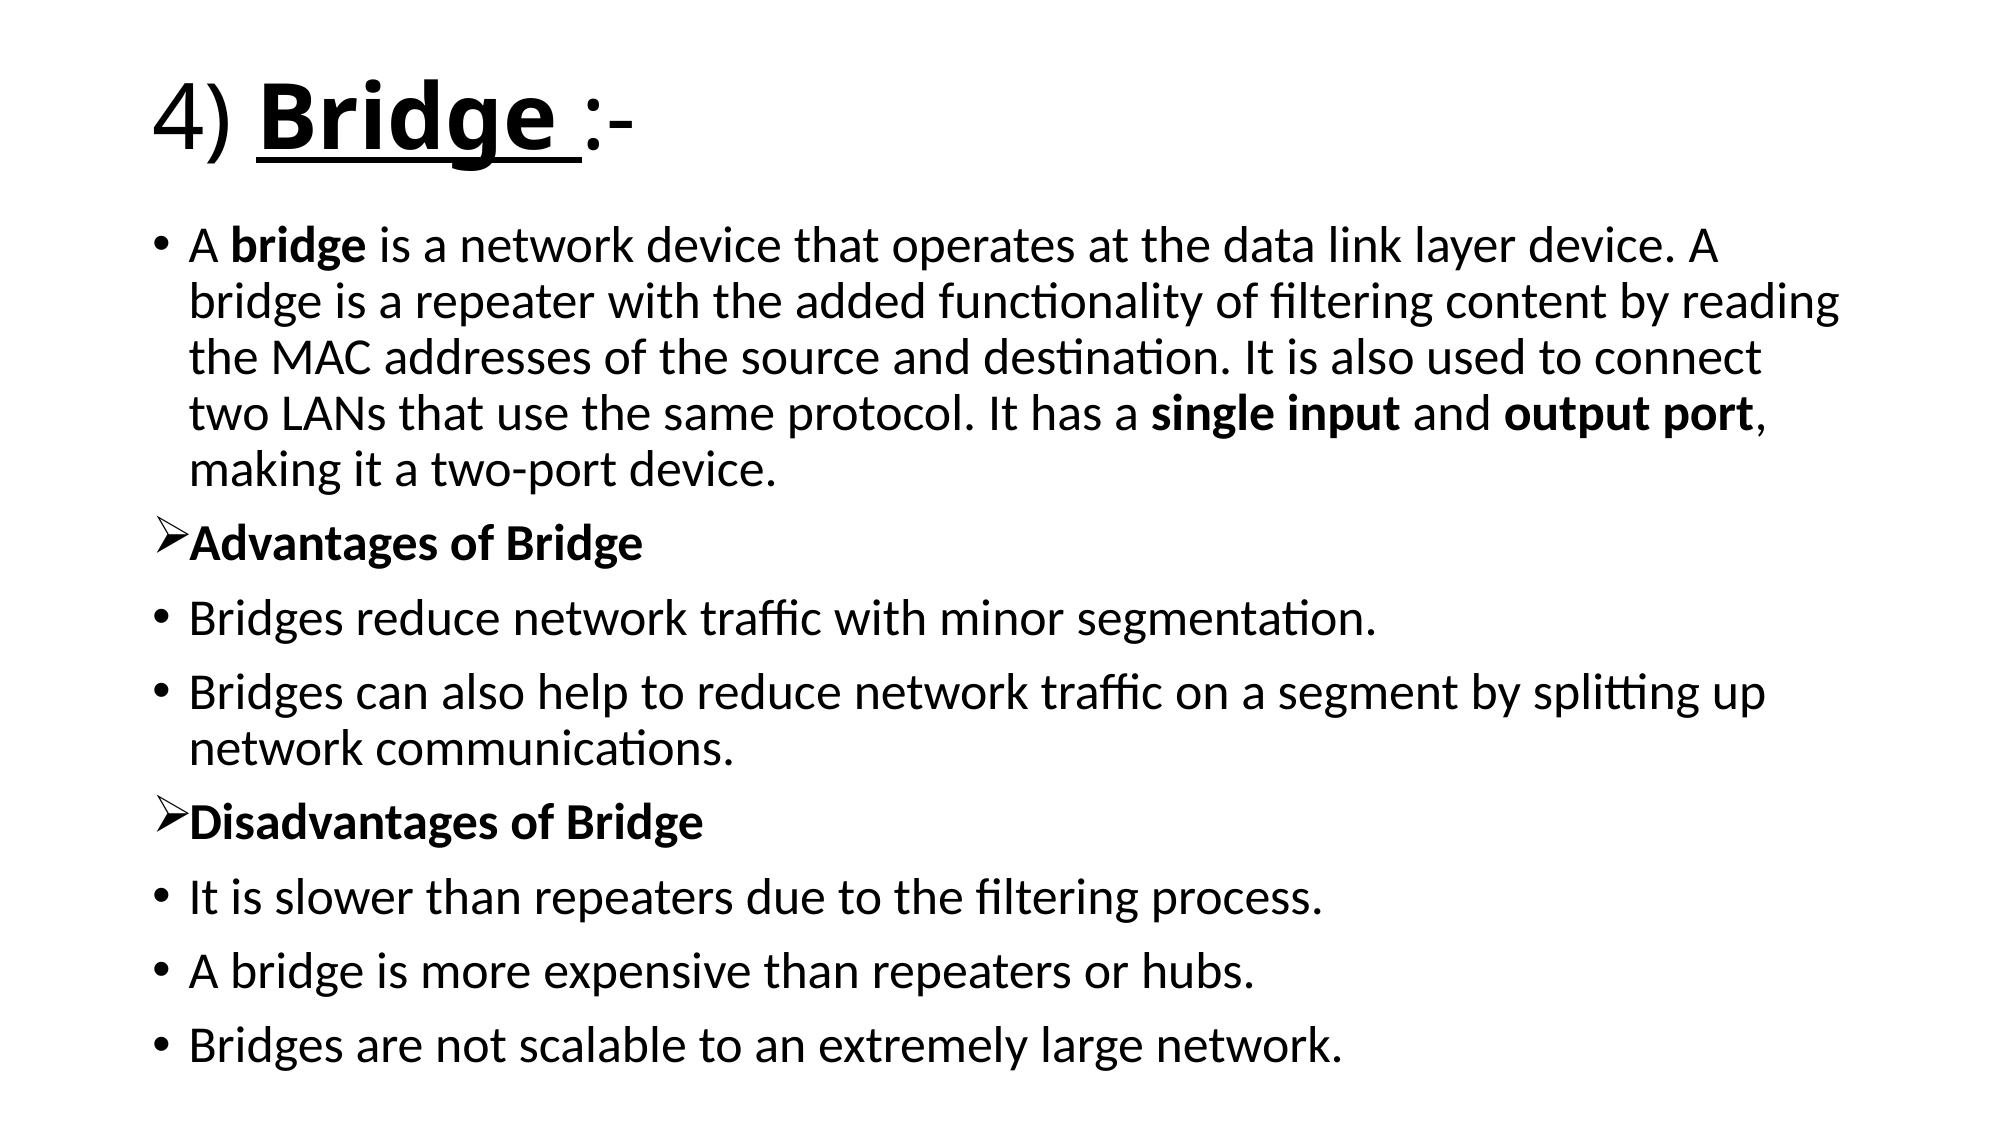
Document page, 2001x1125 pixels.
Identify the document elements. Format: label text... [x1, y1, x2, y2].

title 4) Bridge :- [137, 59, 1863, 181]
list A bridge is a network device that operates at the data link layer device. A bridge is a repeater with the added functionality of filtering content by reading the MAC addresses of the source and destination. It is also used to connect two LANs that use the same protocol. It has a single input and output port, making it a two-port device. Advantages of Bridge Bridges reduce network traffic with minor segmentation. Bridges can also help to reduce network traffic on a segment by splitting up network communications. Disadvantages of Bridge It is slower than repeaters due to the filtering process. A bridge is more expensive than repeaters or hubs. Bridges are not scalable to an extremely large network. [137, 210, 1863, 1082]
